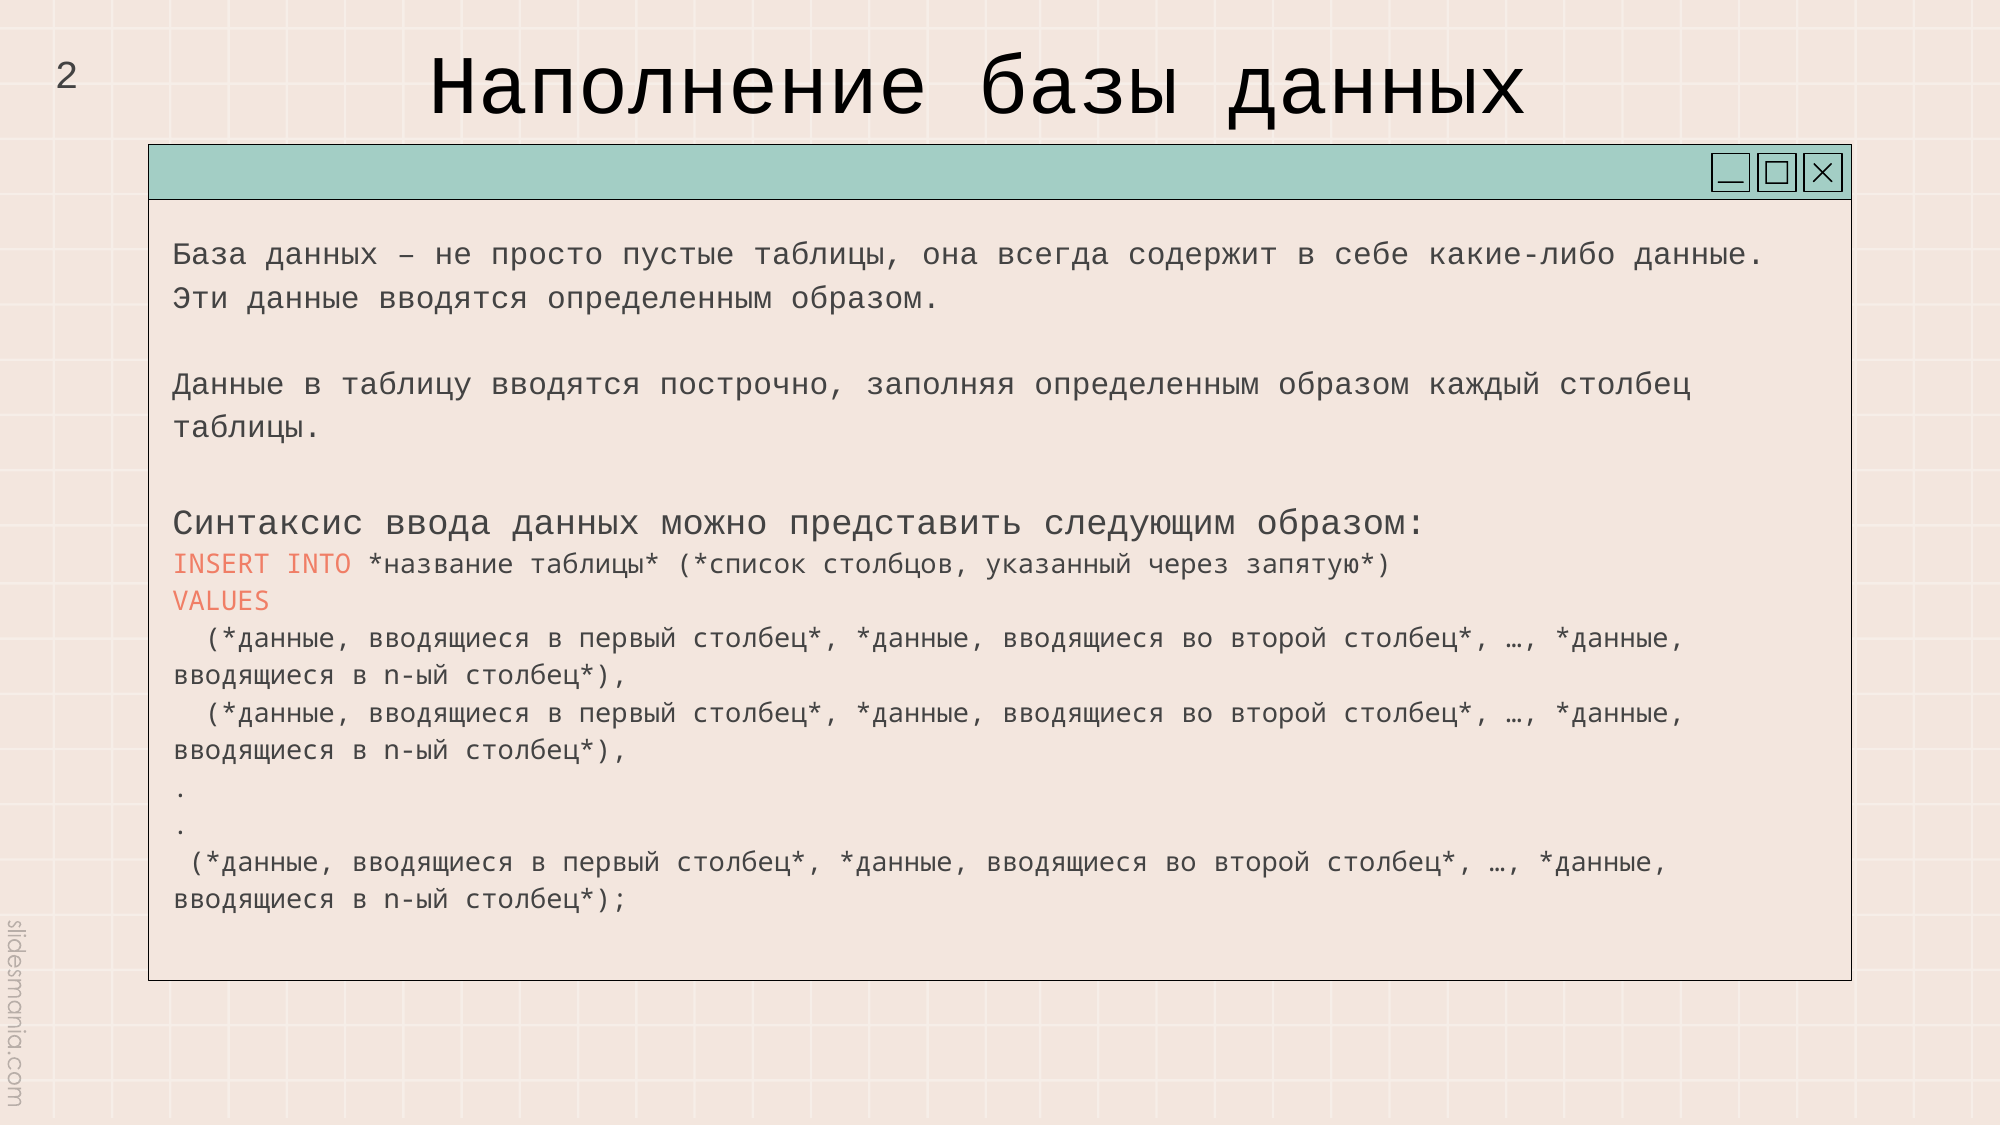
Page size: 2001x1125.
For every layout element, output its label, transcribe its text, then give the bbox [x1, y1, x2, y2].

list База данных – не просто пустые таблицы, она всегда содержит в себе какие-либо данные. Эти данные вводятся определенным образом. Данные в таблицу вводятся построчно, заполняя определенным образом каждый столбец таблицы. Синтаксис ввода данных можно представить следующим образом: INSERT INTO *название таблицы* (*список столбцов, указанный через запятую*) VALUES (*данные, вводящиеся в первый столбец*, *данные, вводящиеся во второй столбец*, …, *данные, вводящиеся в n-ый столбец*), (*данные, вводящиеся в первый столбец*, *данные, вводящиеся во второй столбец*, …, *данные, вводящиеся в n-ый столбец*), . . (*данные, вводящиеся в первый столбец*, *данные, вводящиеся во второй столбец*, …, *данные, вводящиеся в n-ый столбец*); [152, 208, 1831, 715]
text_box 2 [14, 25, 119, 119]
title Наполнение базы данных [180, 17, 1777, 143]
